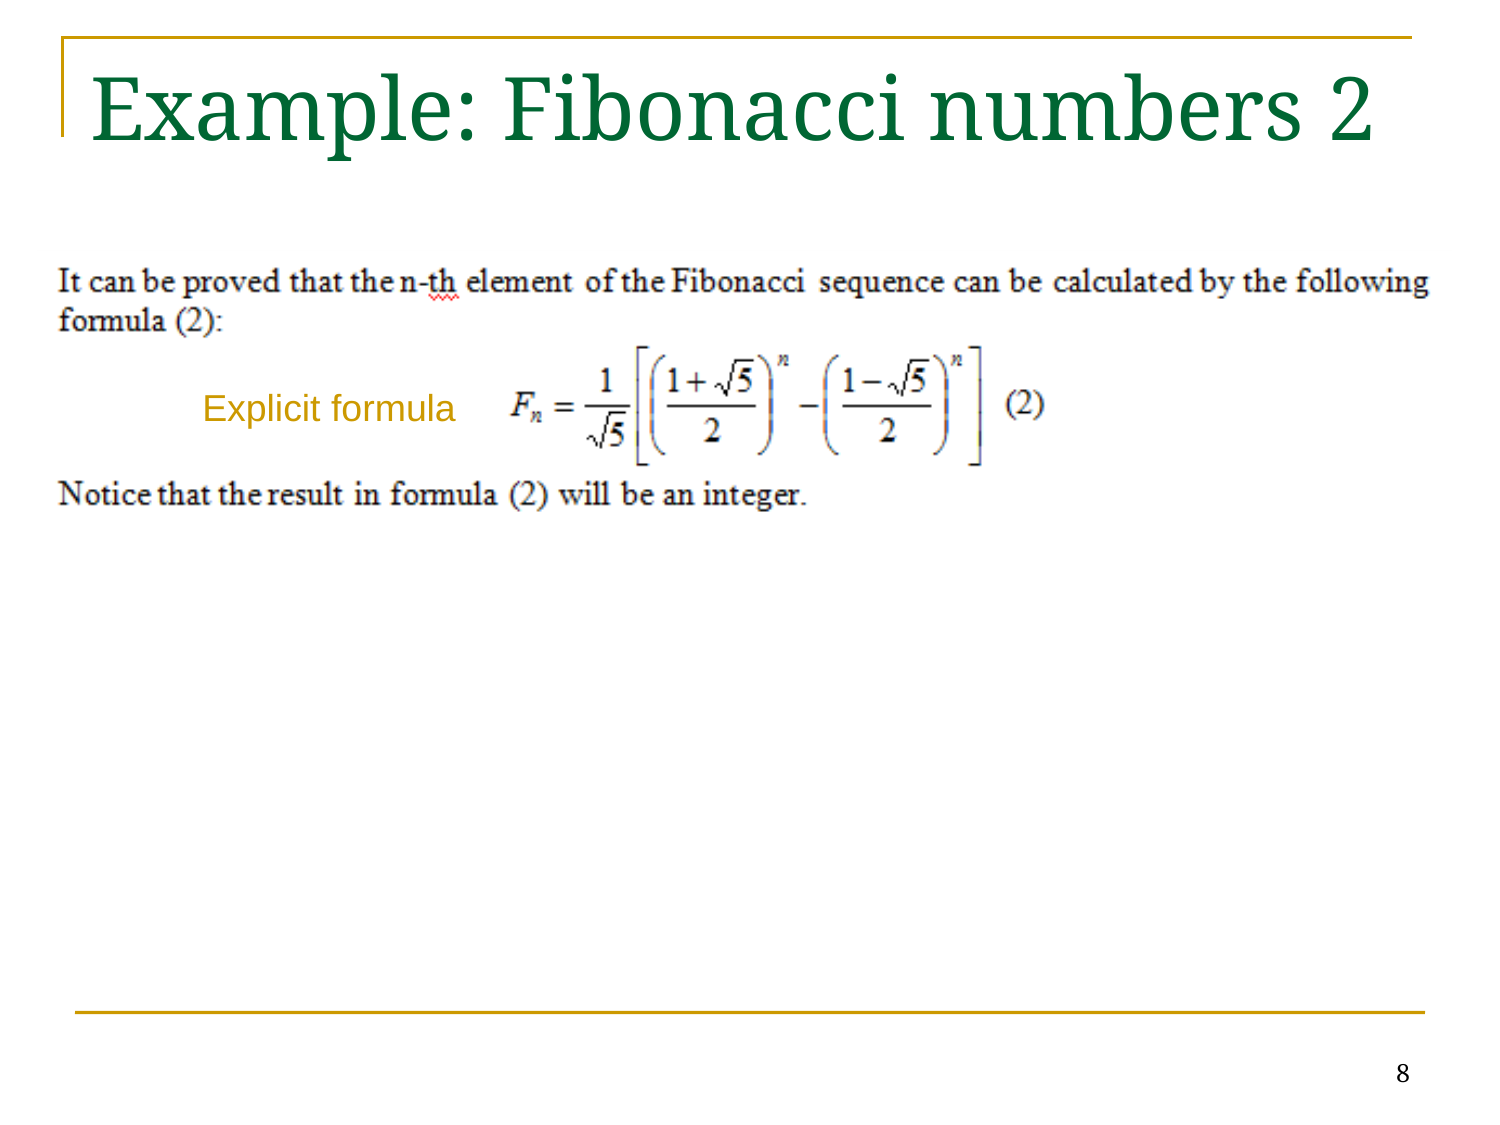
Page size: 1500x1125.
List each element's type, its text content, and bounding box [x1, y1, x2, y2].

title Example: Fibonacci numbers 2 [75, 45, 1425, 233]
slide_number 8 [1074, 1023, 1426, 1100]
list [37, 249, 1452, 526]
